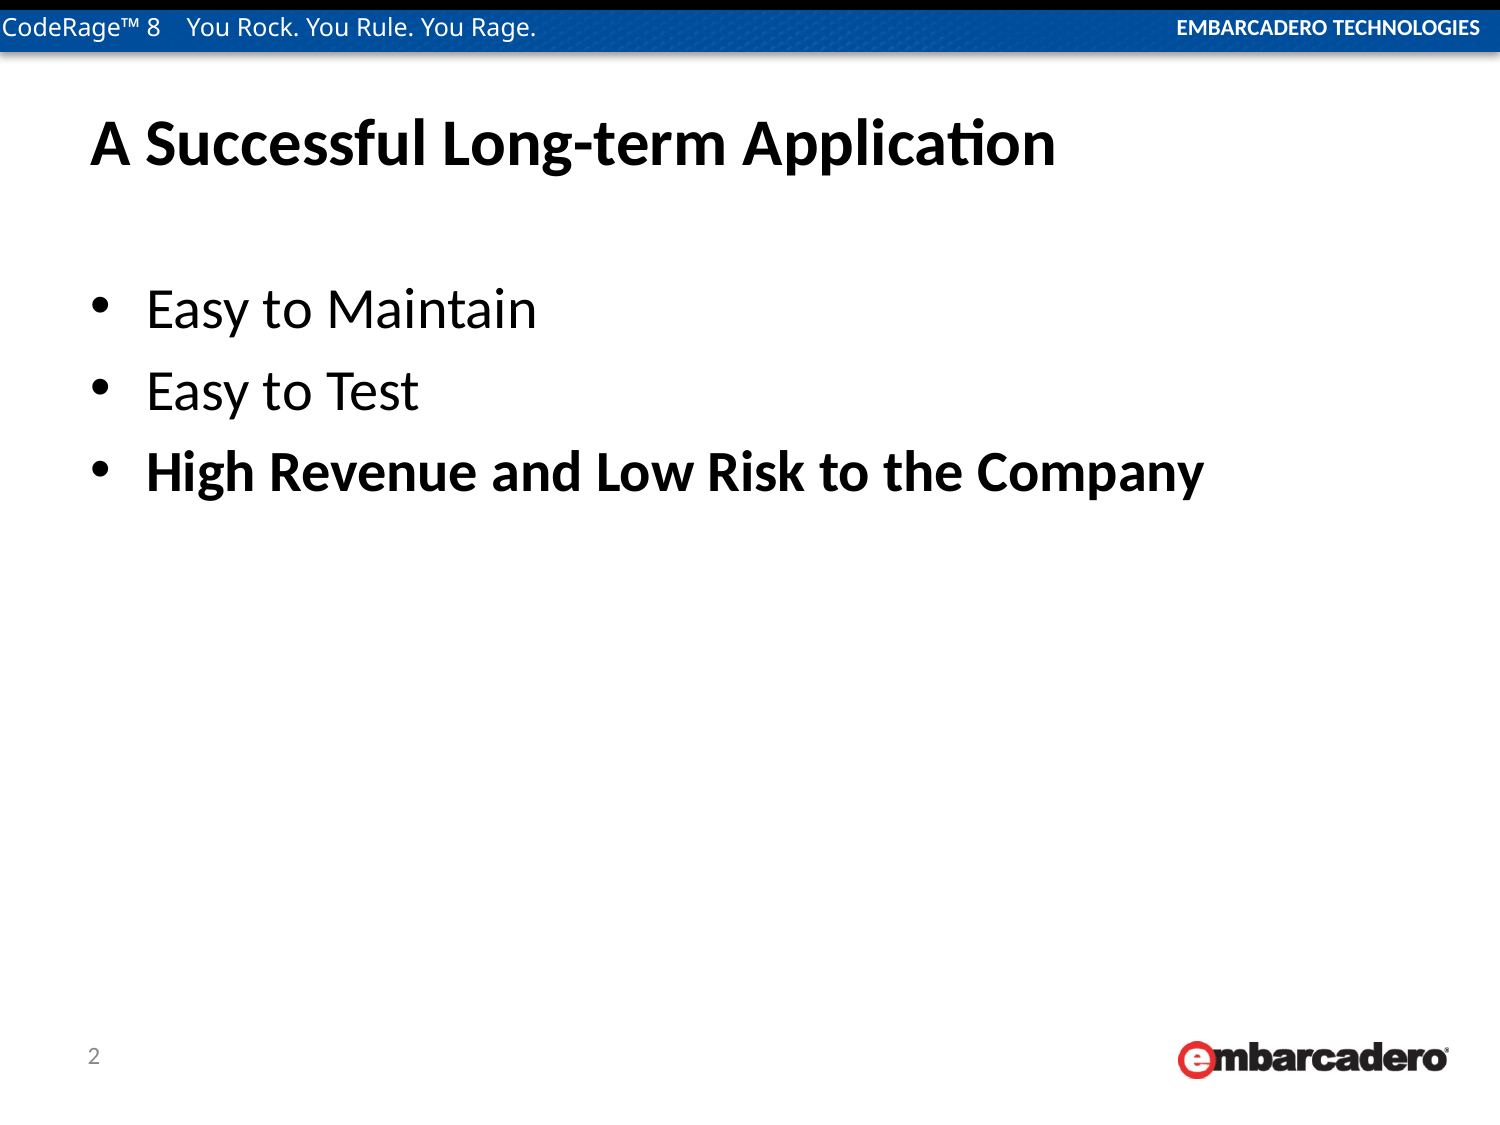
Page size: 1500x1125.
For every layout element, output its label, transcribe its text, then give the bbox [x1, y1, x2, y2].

title A Successful Long-term Application [75, 45, 1425, 233]
list Easy to Maintain Easy to Test High Revenue and Low Risk to the Company [75, 262, 1425, 1005]
slide_number 2 [72, 1028, 200, 1080]
picture [1178, 1041, 1449, 1079]
picture [0, 10, 1500, 52]
